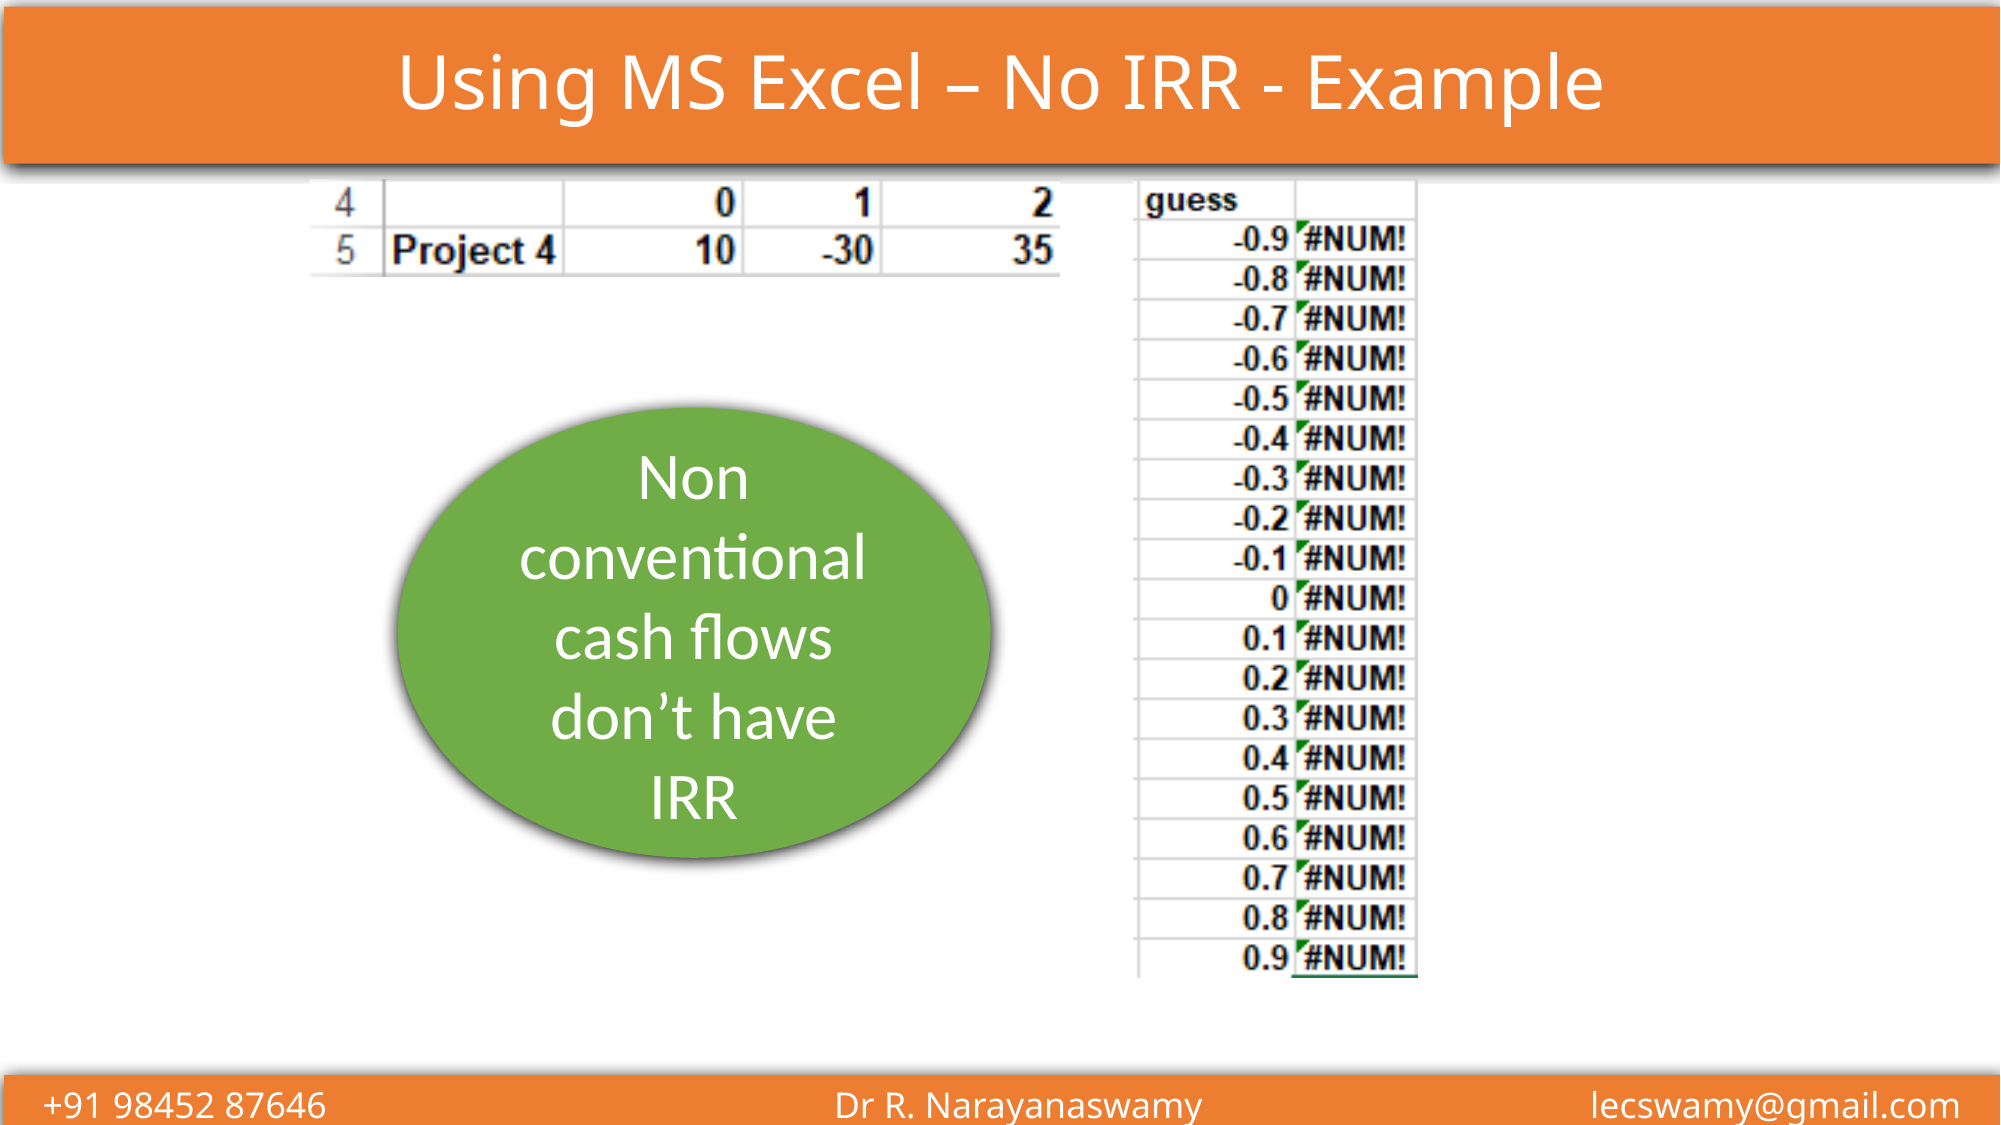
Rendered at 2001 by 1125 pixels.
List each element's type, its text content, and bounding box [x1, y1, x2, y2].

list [310, 179, 1060, 277]
picture [1133, 179, 1418, 978]
text_box +91 98452 87646 Dr R. Narayanaswamy lecswamy@gmail.com [4, 1074, 2000, 1125]
title Using MS Excel – No IRR - Example [4, 6, 2000, 164]
text_box Non conventional cash flows don’t have IRR [396, 406, 993, 860]
